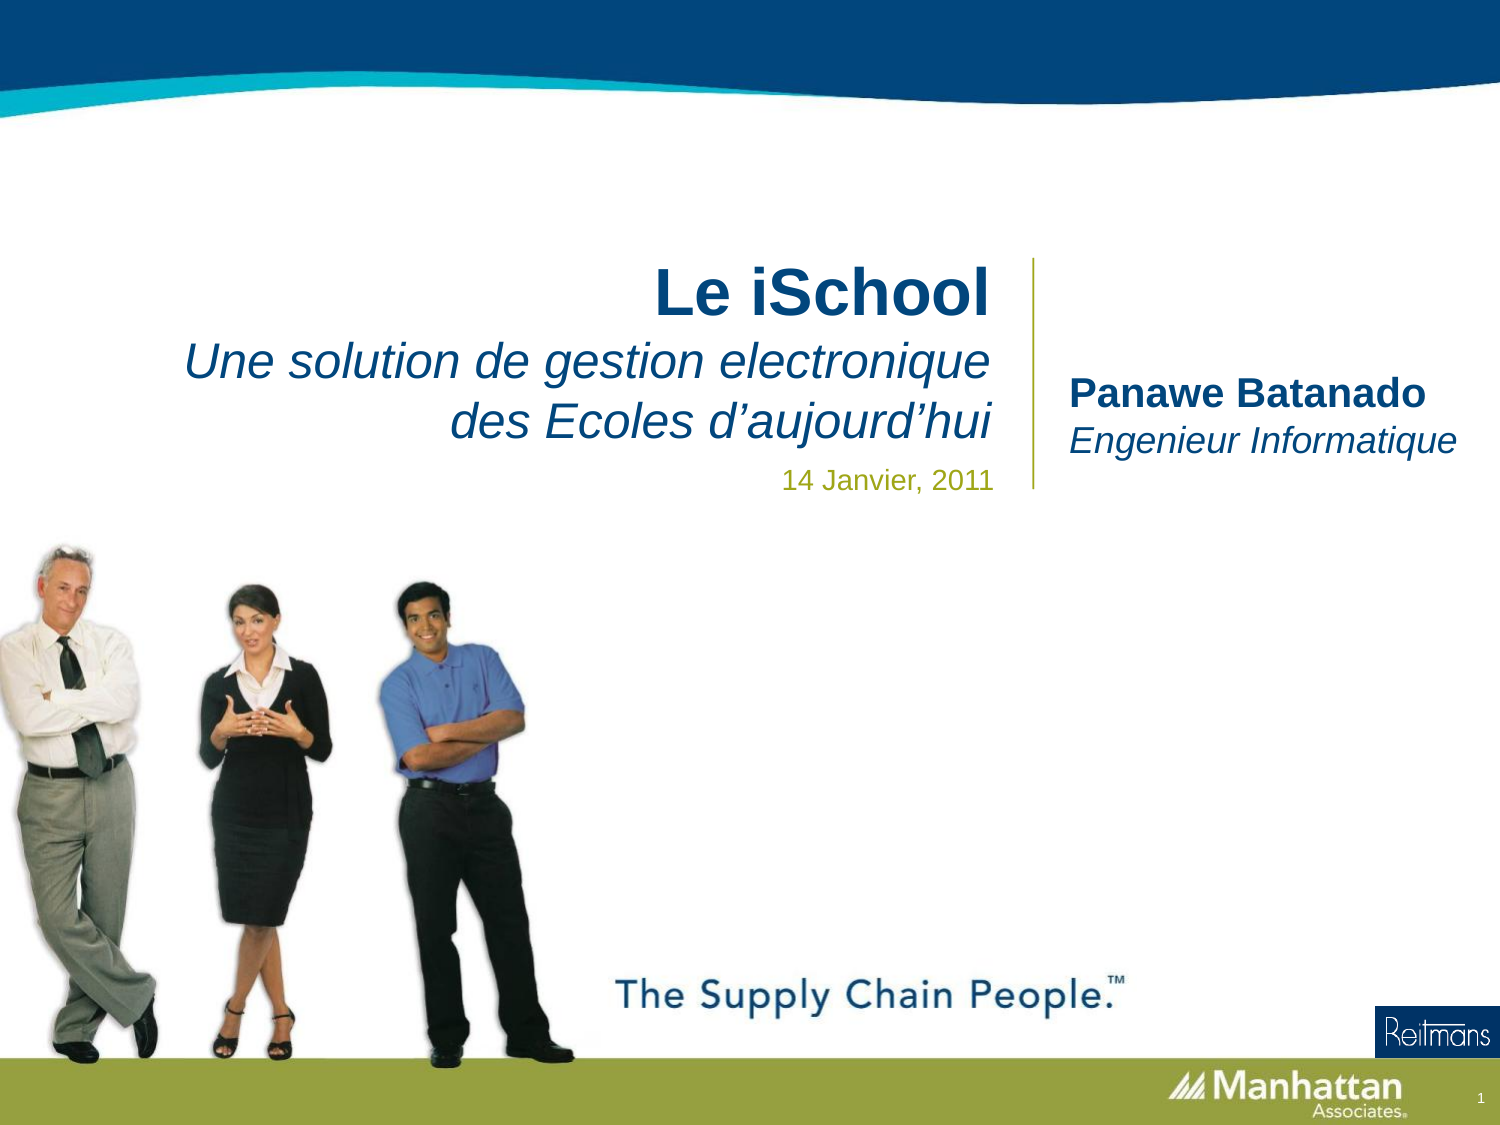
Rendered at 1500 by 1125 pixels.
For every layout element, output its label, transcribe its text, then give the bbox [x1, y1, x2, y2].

title Le iSchool Une solution de gestion electronique des Ecoles d’aujourd’hui [129, 241, 1007, 431]
picture [0, 0, 1500, 1125]
subtitle Panawe Batanado Engenieur Informatique [1054, 388, 1500, 469]
text_box 14 Janvier, 2011 [264, 453, 1010, 504]
